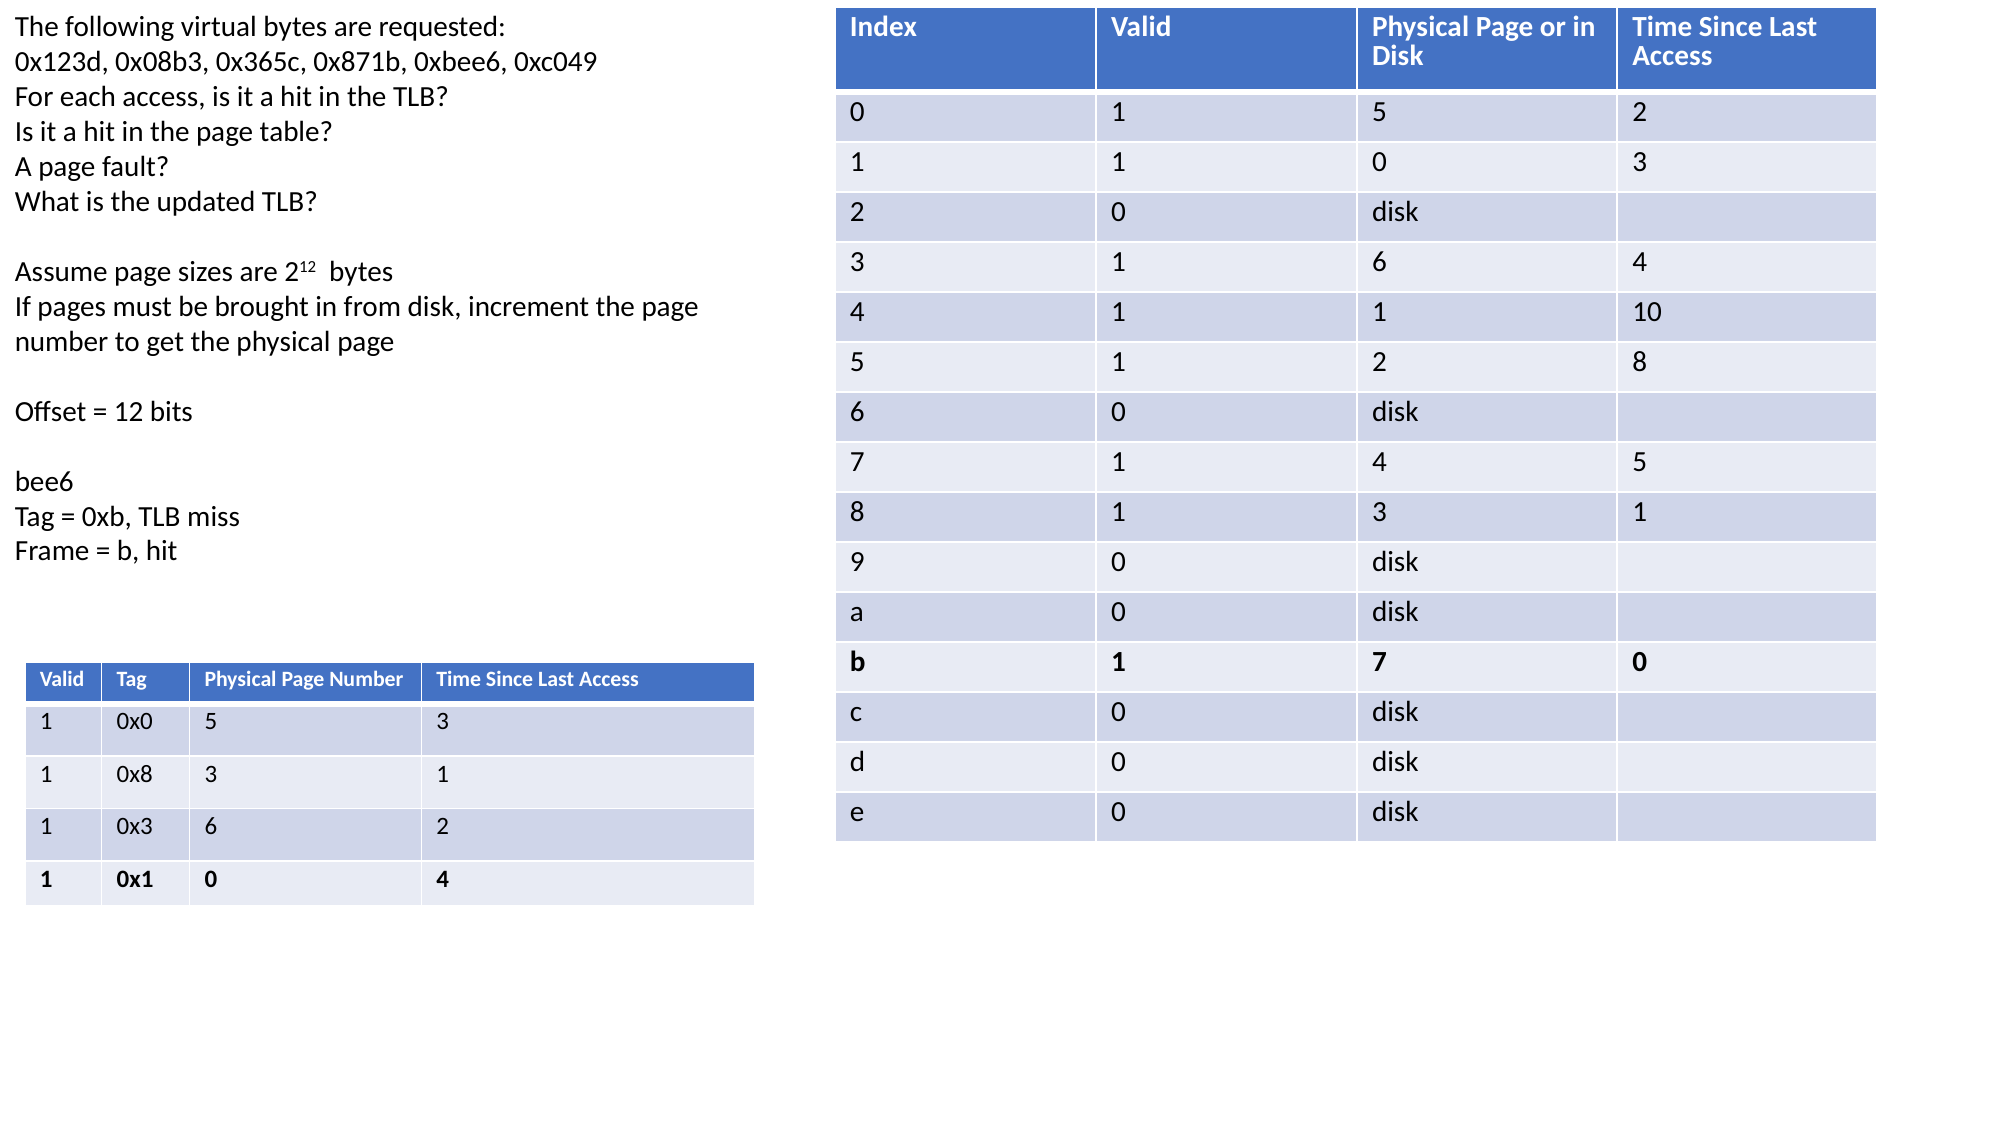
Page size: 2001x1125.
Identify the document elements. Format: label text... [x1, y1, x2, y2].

table_cell 0 [1097, 743, 1356, 791]
table_cell 0 [1618, 643, 1876, 691]
table_cell 3 [1618, 143, 1876, 191]
table_cell 2 [1358, 343, 1616, 391]
table_cell 0 [190, 862, 421, 905]
table_cell 3 [190, 757, 421, 808]
table_cell 1 [1618, 493, 1876, 541]
table_cell 1 [1097, 95, 1356, 141]
table_cell [1618, 743, 1876, 791]
table_header Time Since Last Access [422, 663, 754, 701]
table_cell [1618, 193, 1876, 241]
table_header Time Since Last Access [1618, 8, 1876, 89]
table_cell disk [1358, 543, 1616, 591]
table_cell 1 [422, 757, 754, 808]
table_cell 1 [26, 862, 101, 905]
table_cell 5 [1358, 95, 1616, 141]
table_cell [1618, 543, 1876, 591]
table_cell 7 [836, 443, 1095, 491]
table_cell 10 [1618, 293, 1876, 341]
table_cell 0x8 [102, 757, 189, 808]
table_cell 1 [1097, 493, 1356, 541]
table_cell 9 [836, 543, 1095, 591]
table_header Physical Page Number [190, 663, 421, 701]
table_cell [1618, 793, 1876, 841]
table_cell 0x1 [102, 862, 189, 905]
table_header Physical Page or in Disk [1358, 8, 1616, 89]
table_cell [1618, 693, 1876, 741]
table_cell 3 [422, 707, 754, 755]
table_cell 2 [1618, 95, 1876, 141]
table_header Valid [1097, 8, 1356, 89]
table_cell 6 [836, 393, 1095, 441]
table_cell 1 [1097, 343, 1356, 391]
table_cell a [836, 593, 1095, 641]
table_cell 0 [1097, 393, 1356, 441]
table_header Index [836, 8, 1095, 89]
table_cell 8 [836, 493, 1095, 541]
table_cell 1 [1097, 143, 1356, 191]
table_cell 3 [836, 243, 1095, 291]
table_cell 0 [1097, 693, 1356, 741]
table_cell disk [1358, 393, 1616, 441]
table_header Tag [102, 663, 189, 701]
table_cell 1 [26, 757, 101, 808]
table_cell 4 [1618, 243, 1876, 291]
table_cell 2 [836, 193, 1095, 241]
table_cell [1618, 393, 1876, 441]
table_cell 7 [1358, 643, 1616, 691]
table_cell disk [1358, 693, 1616, 741]
table_cell 1 [836, 143, 1095, 191]
table_cell 5 [836, 343, 1095, 391]
table_cell 0 [1358, 143, 1616, 191]
table_cell 1 [1097, 293, 1356, 341]
table_cell e [836, 793, 1095, 841]
table_cell 1 [1358, 293, 1616, 341]
table_cell 4 [1358, 443, 1616, 491]
table_cell 3 [1358, 493, 1616, 541]
table_cell 0x0 [102, 707, 189, 755]
table_cell 0 [1097, 793, 1356, 841]
table_cell c [836, 693, 1095, 741]
table_cell 4 [836, 293, 1095, 341]
table_cell 1 [26, 809, 101, 860]
table_cell disk [1358, 743, 1616, 791]
table_cell 8 [1618, 343, 1876, 391]
table_cell disk [1358, 593, 1616, 641]
table_cell 1 [26, 707, 101, 755]
table_cell 1 [1097, 243, 1356, 291]
table_cell 2 [422, 809, 754, 860]
table_cell 0 [1097, 543, 1356, 591]
text_box The following virtual bytes are requested: 0x123d, 0x08b3, 0x365c, 0x871b, 0xbee6, 0xc049 For each access, is it a hit in the TLB? Is it a hit in the page table? A page fault? What is the updated TLB? Assume page sizes are 212 bytes If pages must be brought in from disk, increment the page number to get the physical page Offset = 12 bits bee6 Tag = 0xb, TLB miss Frame = b, hit [0, 0, 784, 575]
table_cell 6 [190, 809, 421, 860]
table_cell disk [1358, 193, 1616, 241]
table_cell disk [1358, 793, 1616, 841]
table_cell 0 [1097, 193, 1356, 241]
table_cell 4 [422, 862, 754, 905]
table_cell 0x3 [102, 809, 189, 860]
table_cell 5 [190, 707, 421, 755]
table_cell b [836, 643, 1095, 691]
table_cell 0 [836, 95, 1095, 141]
table_cell 1 [1097, 643, 1356, 691]
table_cell 5 [1618, 443, 1876, 491]
table_cell d [836, 743, 1095, 791]
table_cell 6 [1358, 243, 1616, 291]
table_cell [1618, 593, 1876, 641]
table_cell 0 [1097, 593, 1356, 641]
table_header Valid [26, 663, 101, 701]
table_cell 1 [1097, 443, 1356, 491]
